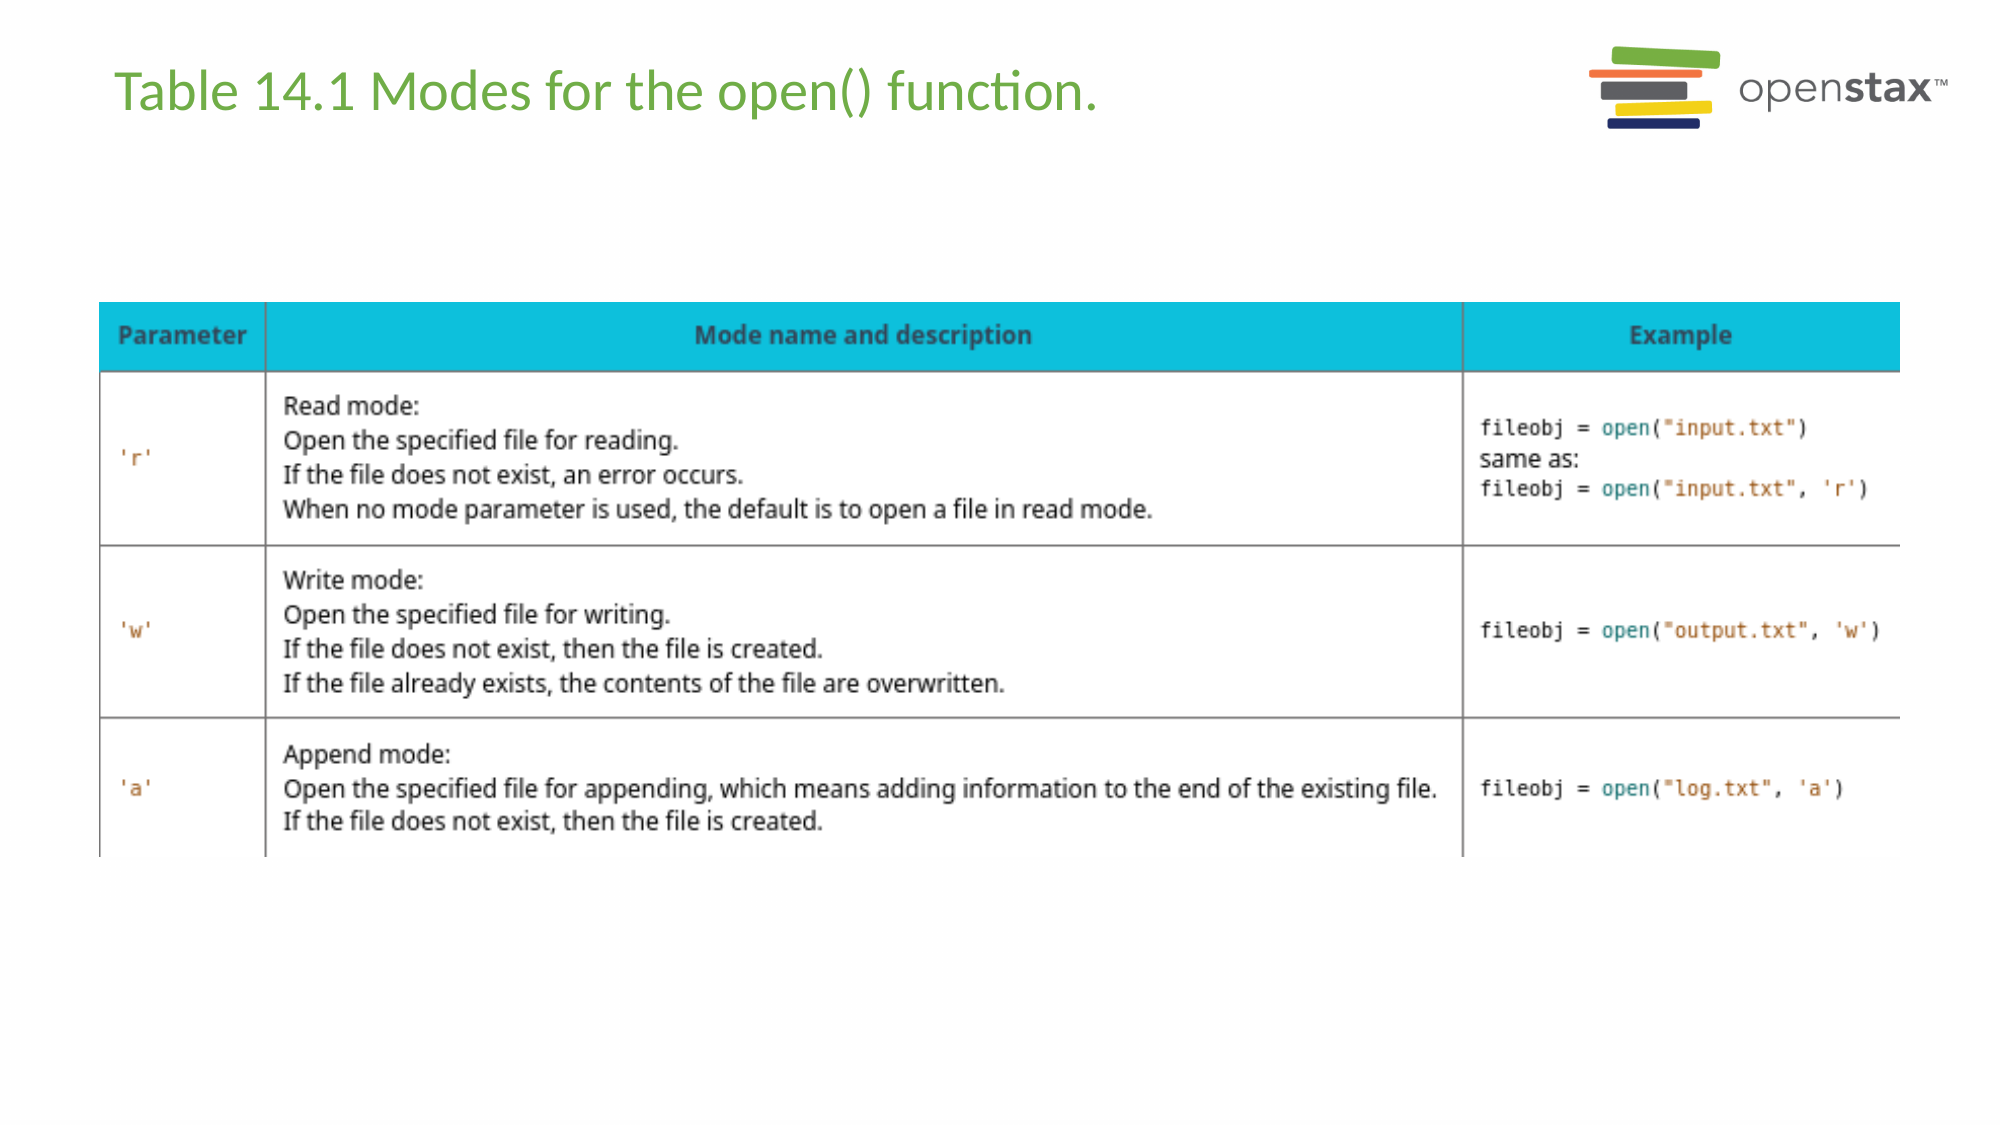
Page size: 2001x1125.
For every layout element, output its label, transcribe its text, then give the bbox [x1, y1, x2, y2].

picture [0, 0, 2001, 1125]
title Table 14.1 Modes for the open() function. [99, 39, 1585, 136]
